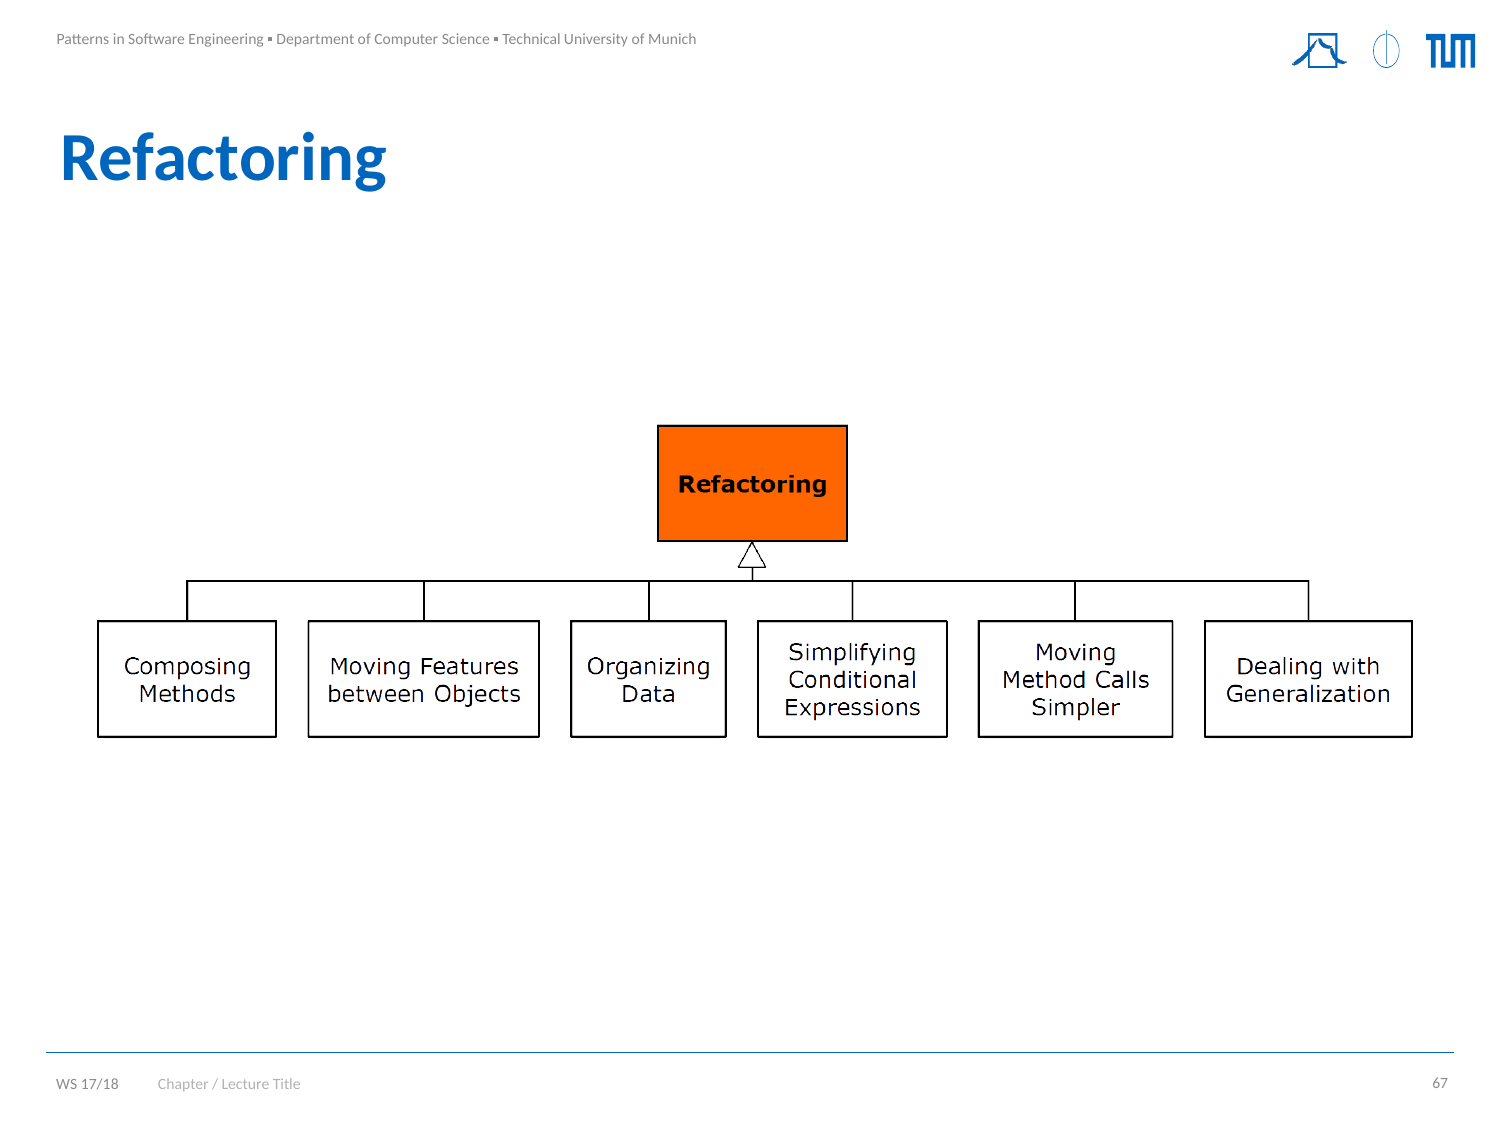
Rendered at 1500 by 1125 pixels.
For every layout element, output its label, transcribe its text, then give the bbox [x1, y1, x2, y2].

title Refactoring [45, 102, 1455, 214]
footer Chapter / Lecture Title [142, 1065, 1112, 1101]
slide_number WS 17/18 [45, 1065, 130, 1101]
picture [1292, 33, 1347, 68]
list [45, 408, 1455, 776]
slide_number 67 [1387, 1065, 1455, 1101]
